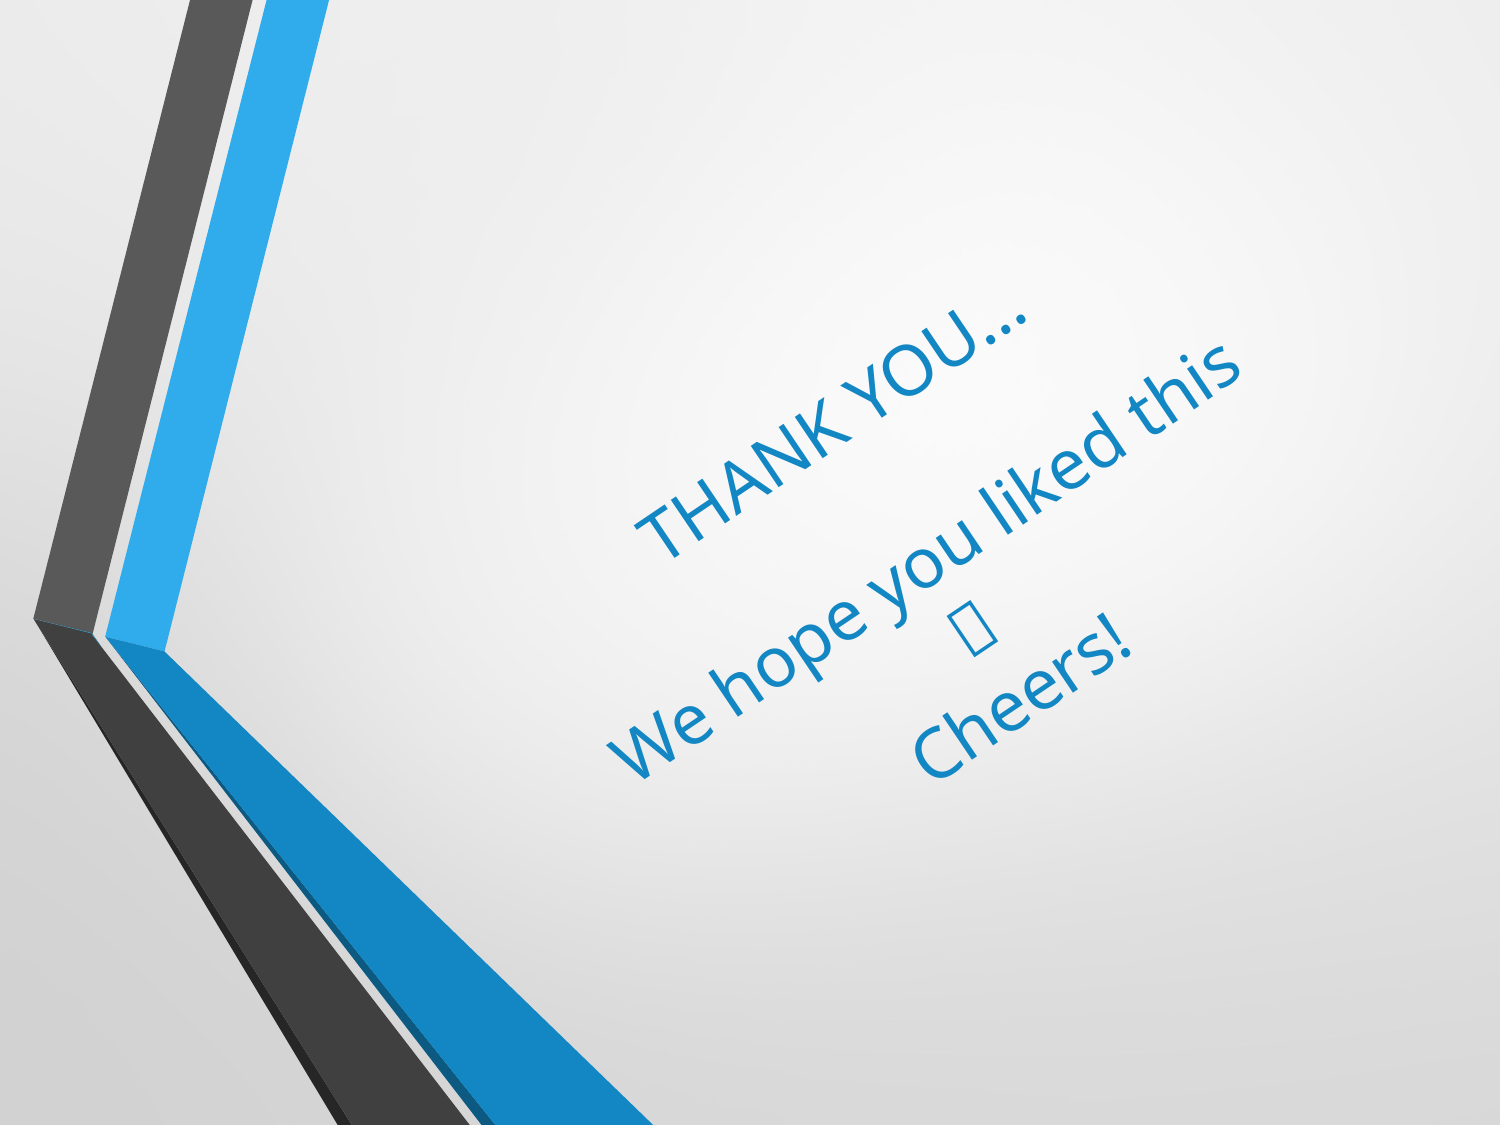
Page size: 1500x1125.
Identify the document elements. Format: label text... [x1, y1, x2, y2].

title THANK YOU… We hope you liked this  Cheers! [301, 1, 1500, 1044]
